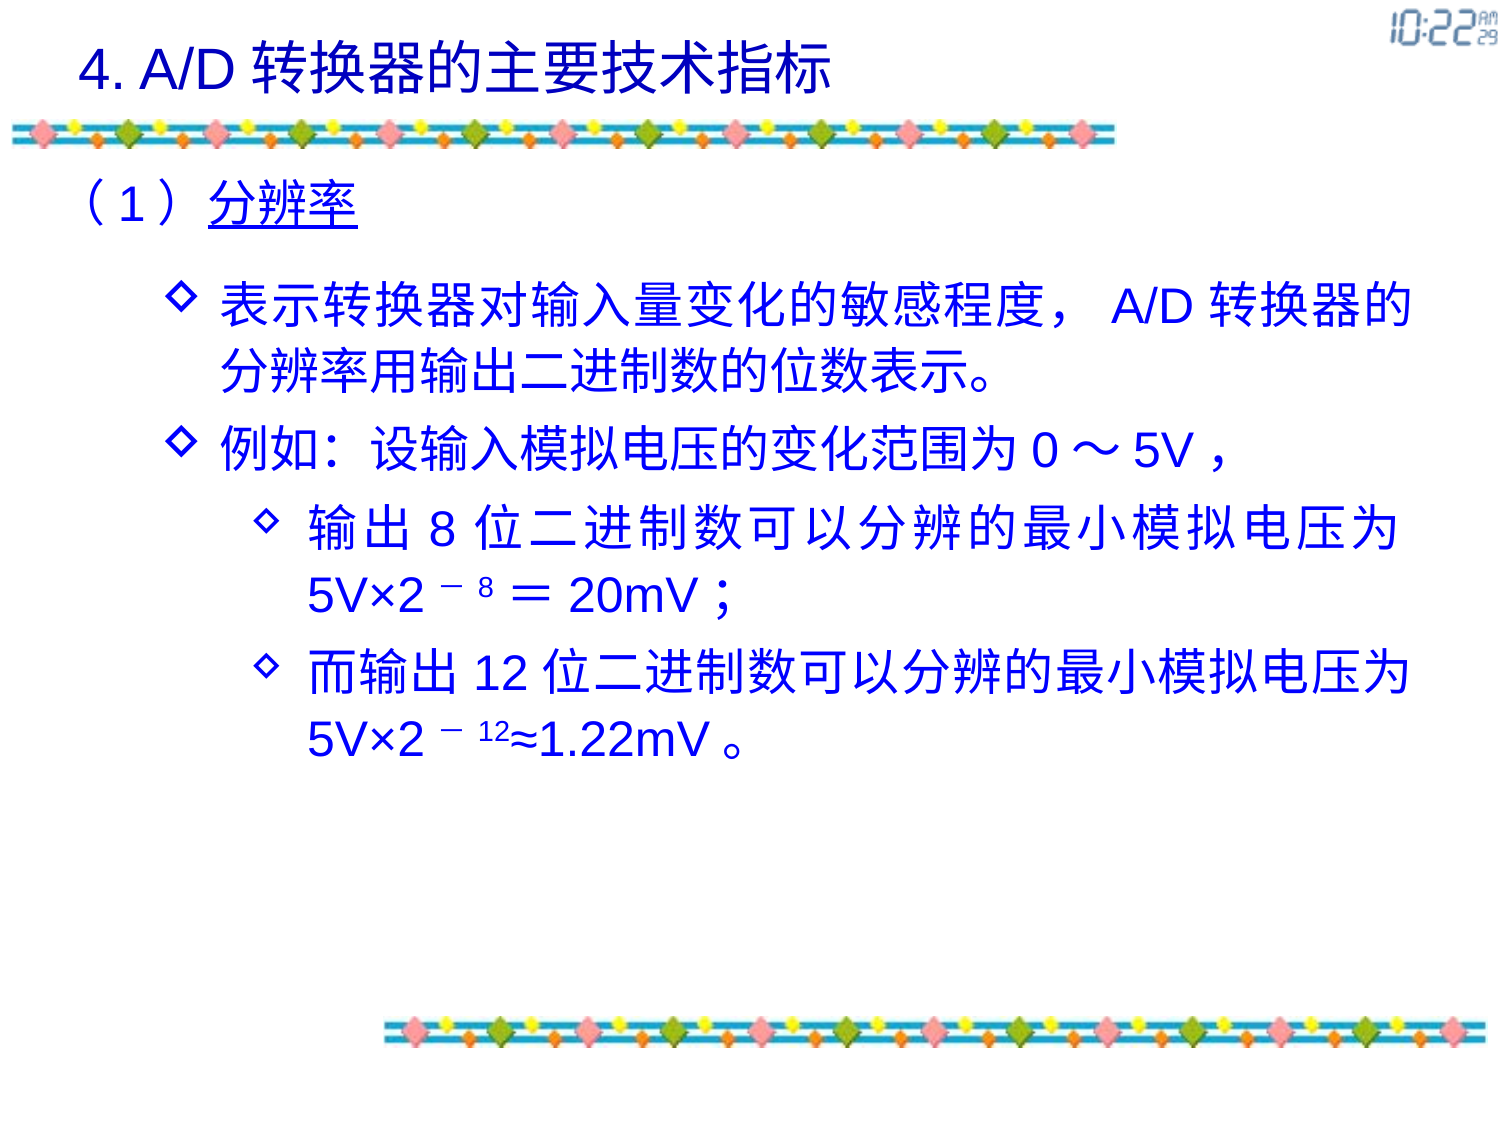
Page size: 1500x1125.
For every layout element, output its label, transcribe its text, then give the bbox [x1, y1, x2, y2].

picture [1371, 0, 1500, 56]
picture [383, 1016, 1488, 1048]
picture [11, 119, 1117, 149]
text_box 4. A/D转换器的主要技术指标 [63, 30, 876, 101]
text_box 表示转换器对输入量变化的敏感程度，A/D转换器的分辨率用输出二进制数的位数表示。 例如：设输入模拟电压的变化范围为0～5V， 输出8位二进制数可以分辨的最小模拟电压为5V×2－8＝20mV； 而输出12位二进制数可以分辨的最小模拟电压为 5V×2－12≈1.22mV。 [144, 259, 1428, 774]
text_box （1）分辨率 [41, 163, 1454, 251]
